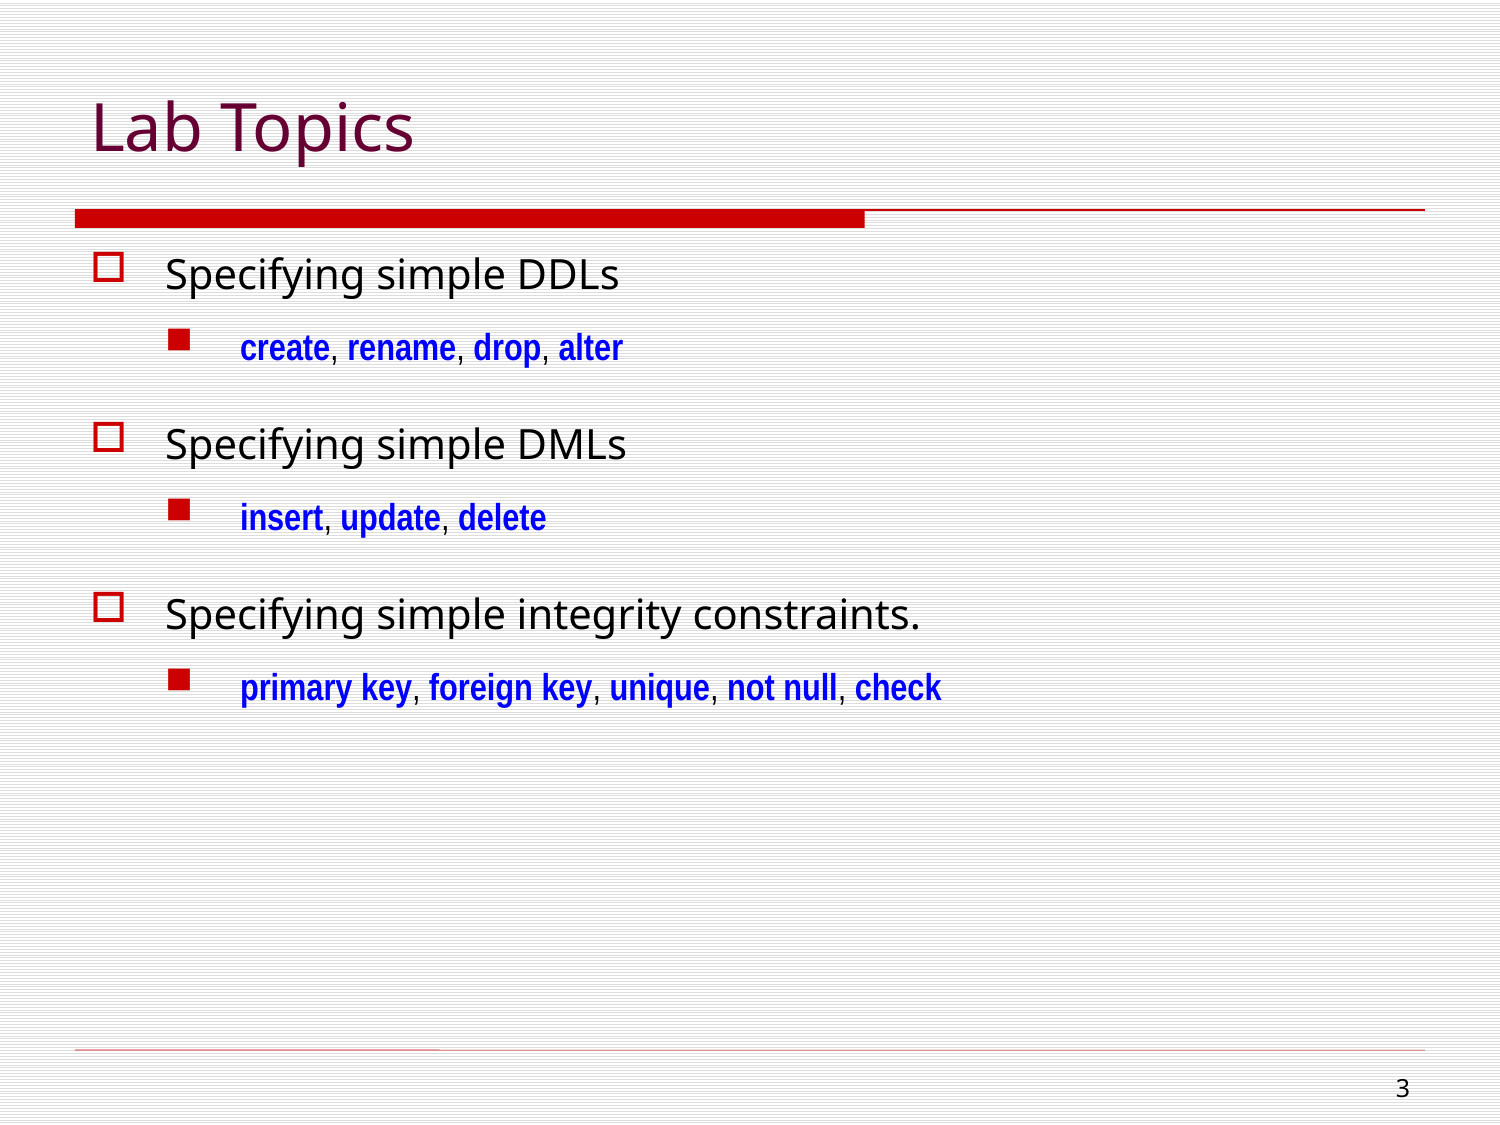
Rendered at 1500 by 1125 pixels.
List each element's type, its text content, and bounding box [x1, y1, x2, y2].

slide_number 2 [1100, 1065, 1425, 1103]
title Lab Topics [75, 50, 1425, 200]
list Specifying simple DDLs create, rename, drop, alter Specifying simple DMLs insert, update, delete Specifying simple integrity constraints. primary key, foreign key, unique, not null, check [75, 240, 1425, 1036]
